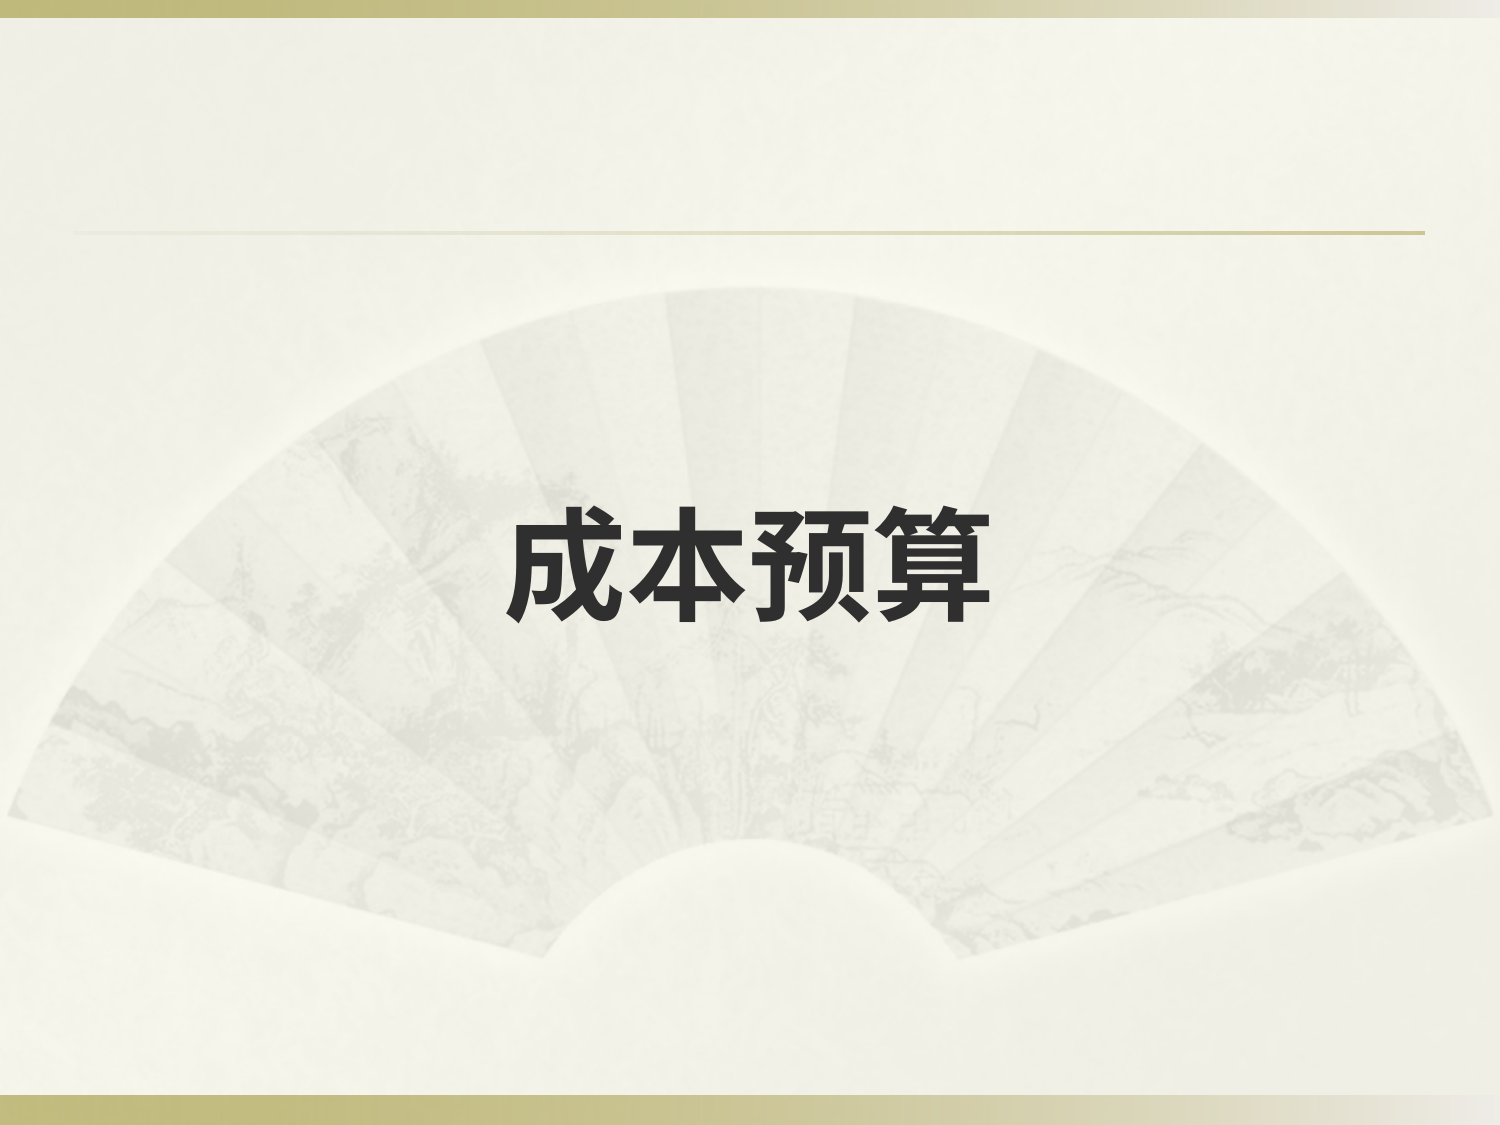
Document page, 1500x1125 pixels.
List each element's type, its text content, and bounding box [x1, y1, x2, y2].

picture [0, 18, 1500, 1095]
title 成本预算 [74, 468, 1426, 657]
